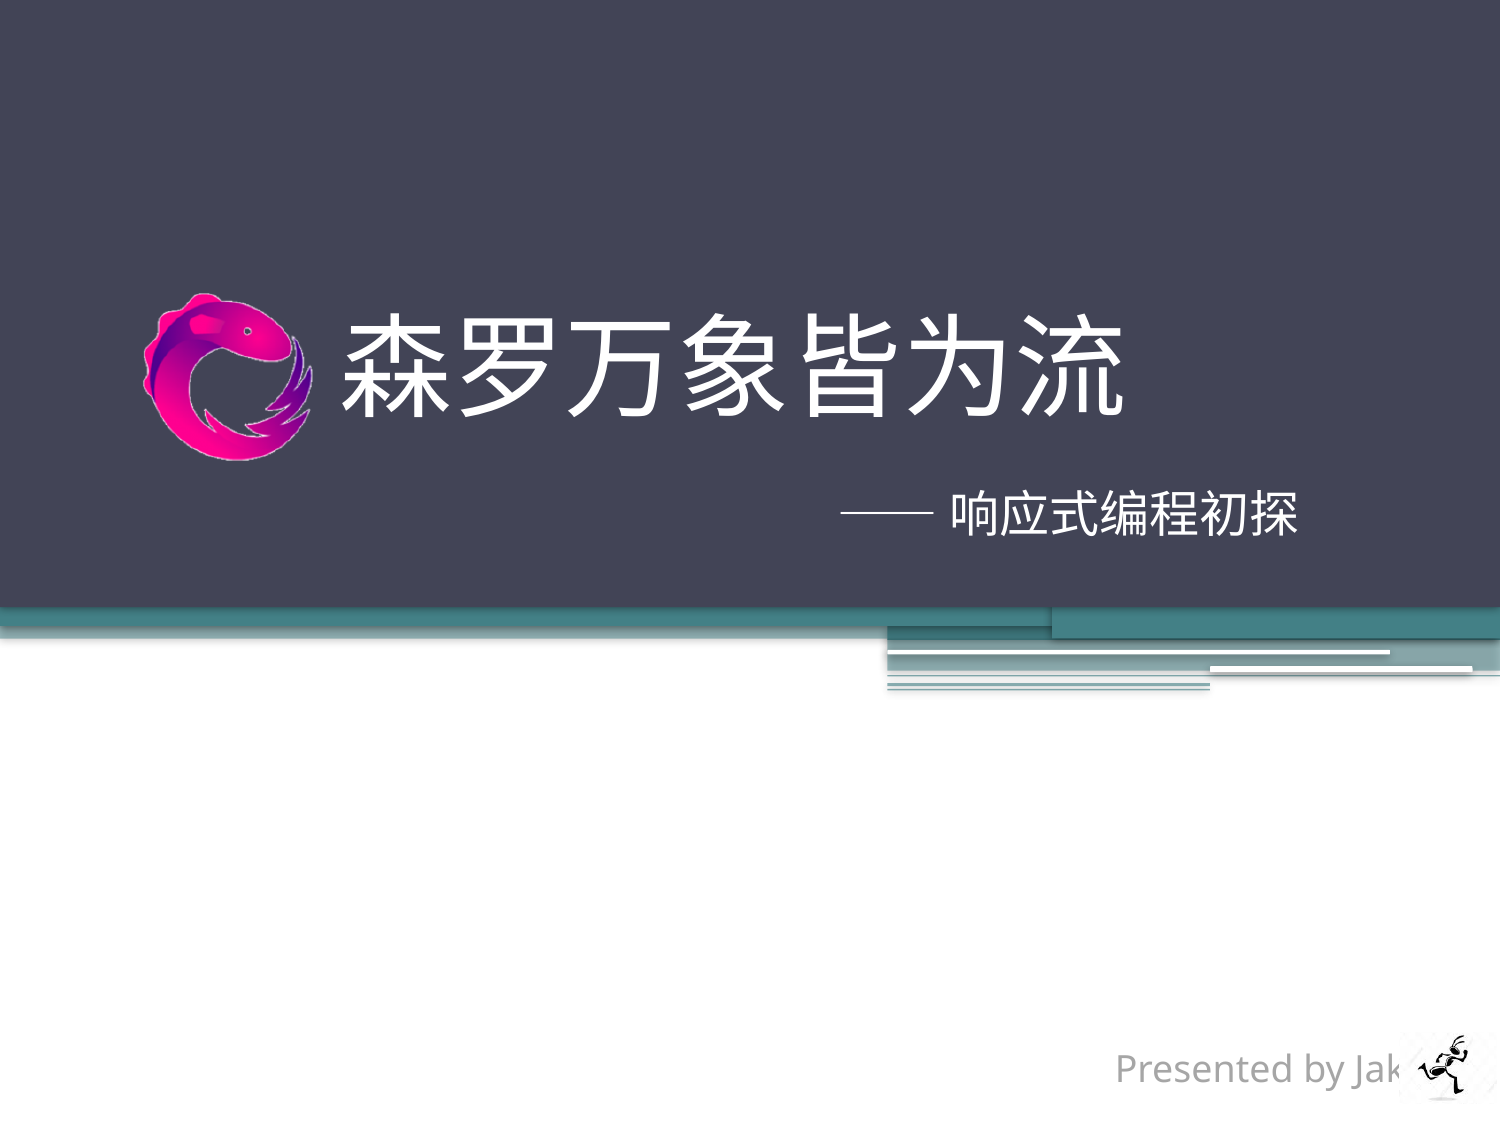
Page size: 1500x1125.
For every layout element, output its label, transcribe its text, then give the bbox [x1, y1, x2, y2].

picture [1398, 1031, 1497, 1104]
text_box Presented by Jake [1099, 1037, 1393, 1098]
picture [137, 287, 314, 464]
subtitle ——响应式编程初探 [812, 474, 1500, 579]
text_box 森罗万象皆为流 [324, 275, 1150, 439]
